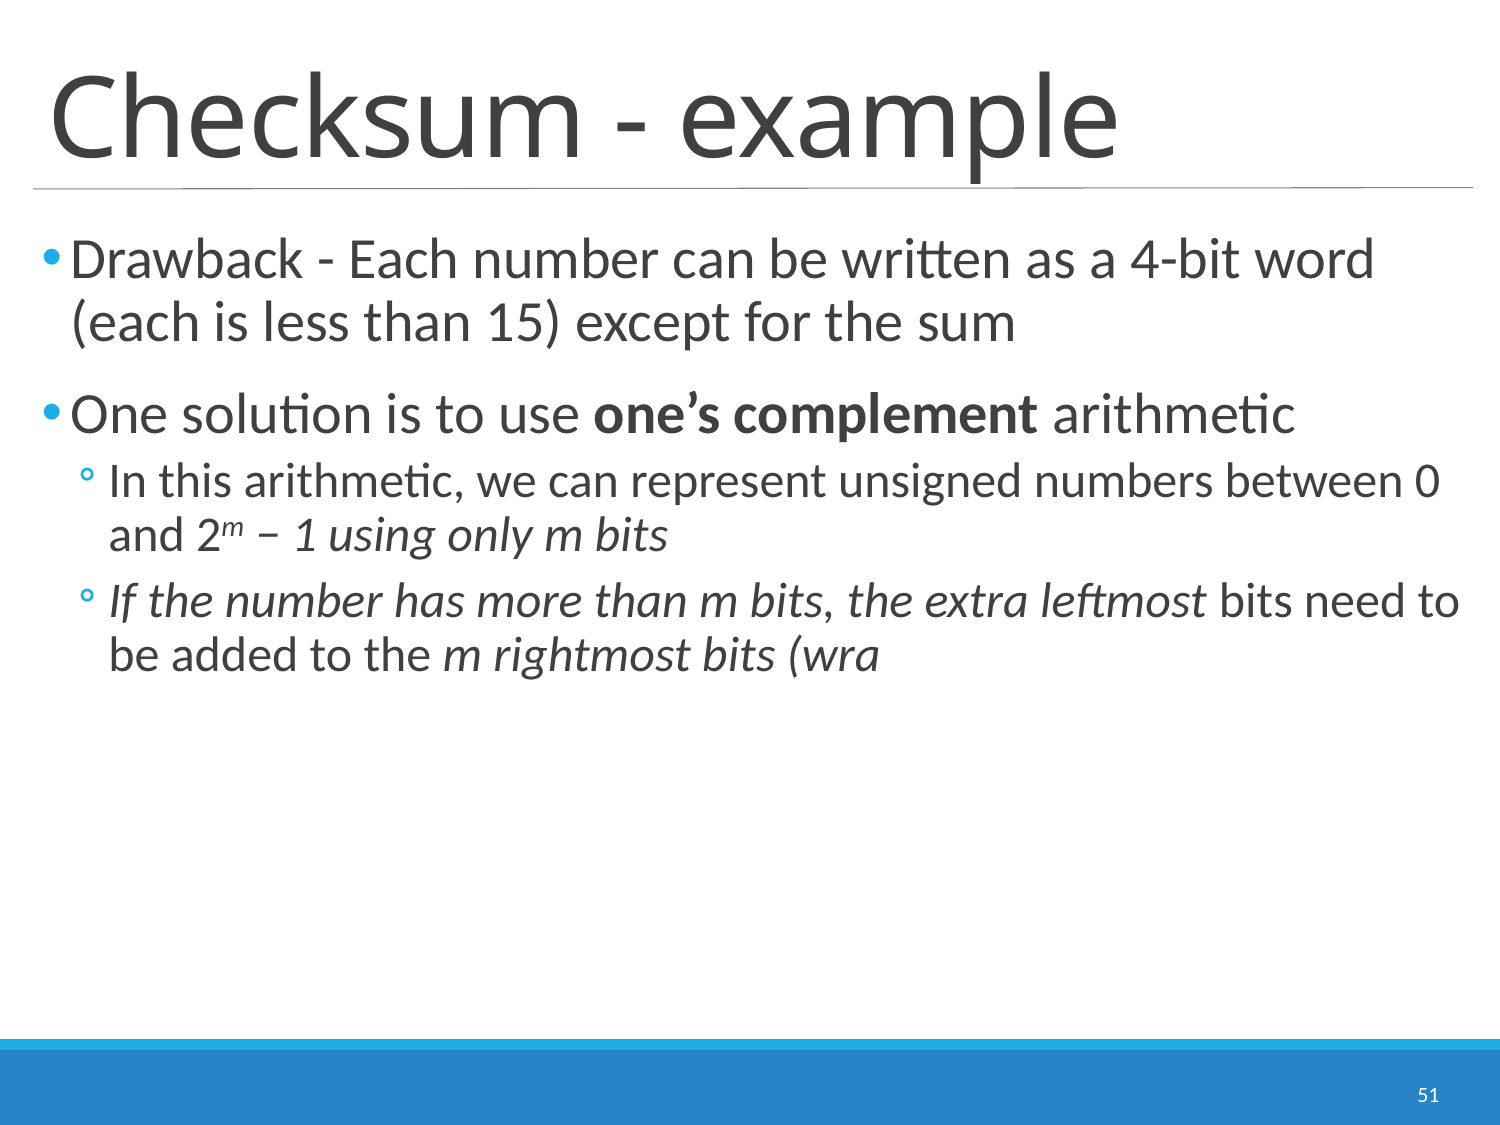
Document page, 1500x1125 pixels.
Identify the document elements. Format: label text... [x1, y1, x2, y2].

title Checksum - example [32, 37, 1473, 188]
list Drawback - Each number can be written as a 4-bit word (each is less than 15) except for the sum One solution is to use one’s complement arithmetic In this arithmetic, we can represent unsigned numbers between 0 and 2m − 1 using only m bits If the number has more than m bits, the extra leftmost bits need to be added to the m rightmost bits (wra [32, 220, 1473, 963]
